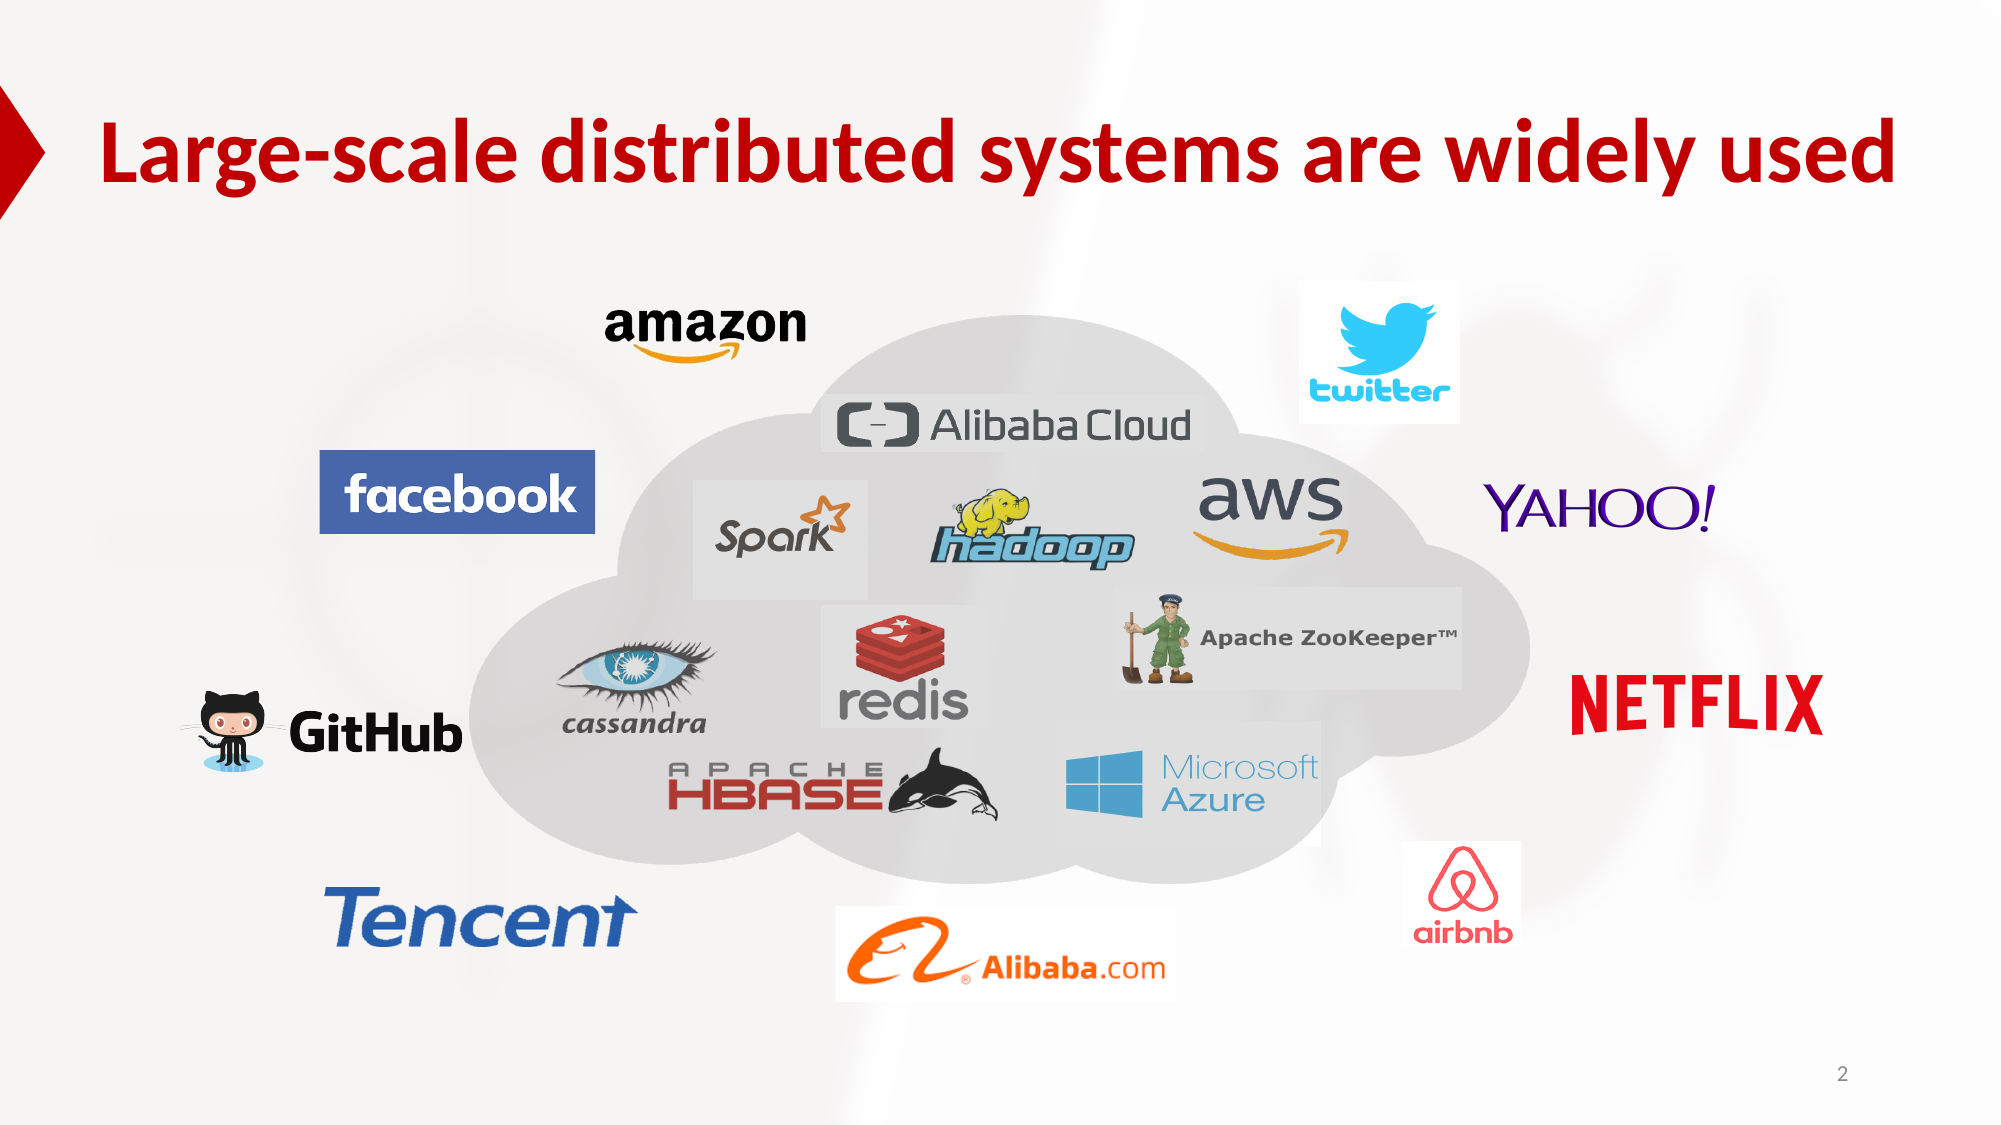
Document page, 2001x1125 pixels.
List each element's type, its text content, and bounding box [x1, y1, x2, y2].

picture [319, 281, 1715, 946]
picture [324, 887, 639, 947]
picture [835, 906, 1177, 1002]
picture [1572, 675, 1823, 735]
picture [177, 689, 464, 774]
title Large-scale distributed systems are widely used [84, 43, 2000, 262]
slide_number 2 [1413, 1042, 1864, 1103]
